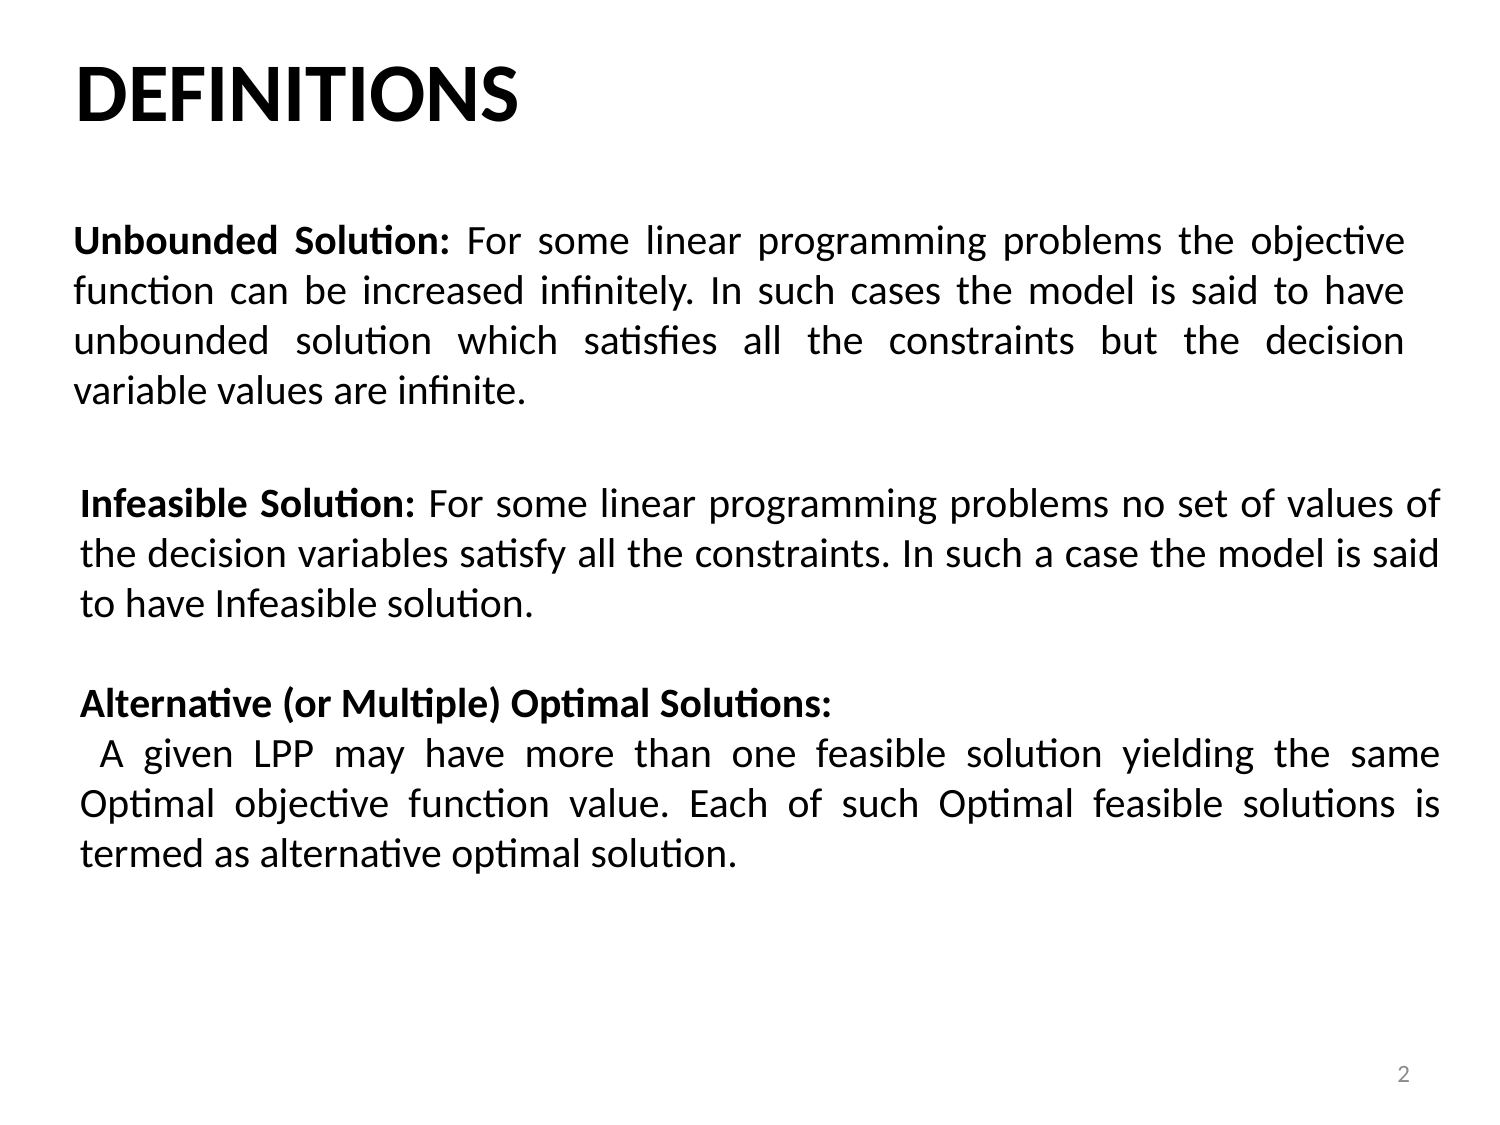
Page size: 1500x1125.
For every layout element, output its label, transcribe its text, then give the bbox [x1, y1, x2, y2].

text_box DEFINITIONS [60, 30, 536, 146]
text_box Unbounded Solution: For some linear programming problems the objective function can be increased infinitely. In such cases the model is said to have unbounded solution which satisfies all the constraints but the decision variable values are infinite. [58, 205, 1421, 471]
slide_number 2 [1074, 1042, 1425, 1103]
text_box Infeasible Solution: For some linear programming problems no set of values of the decision variables satisfy all the constraints. In such a case the model is said to have Infeasible solution. Alternative (or Multiple) Optimal Solutions: A given LPP may have more than one feasible solution yielding the same Optimal objective function value. Each of such Optimal feasible solutions is termed as alternative optimal solution. [64, 467, 1457, 1084]
